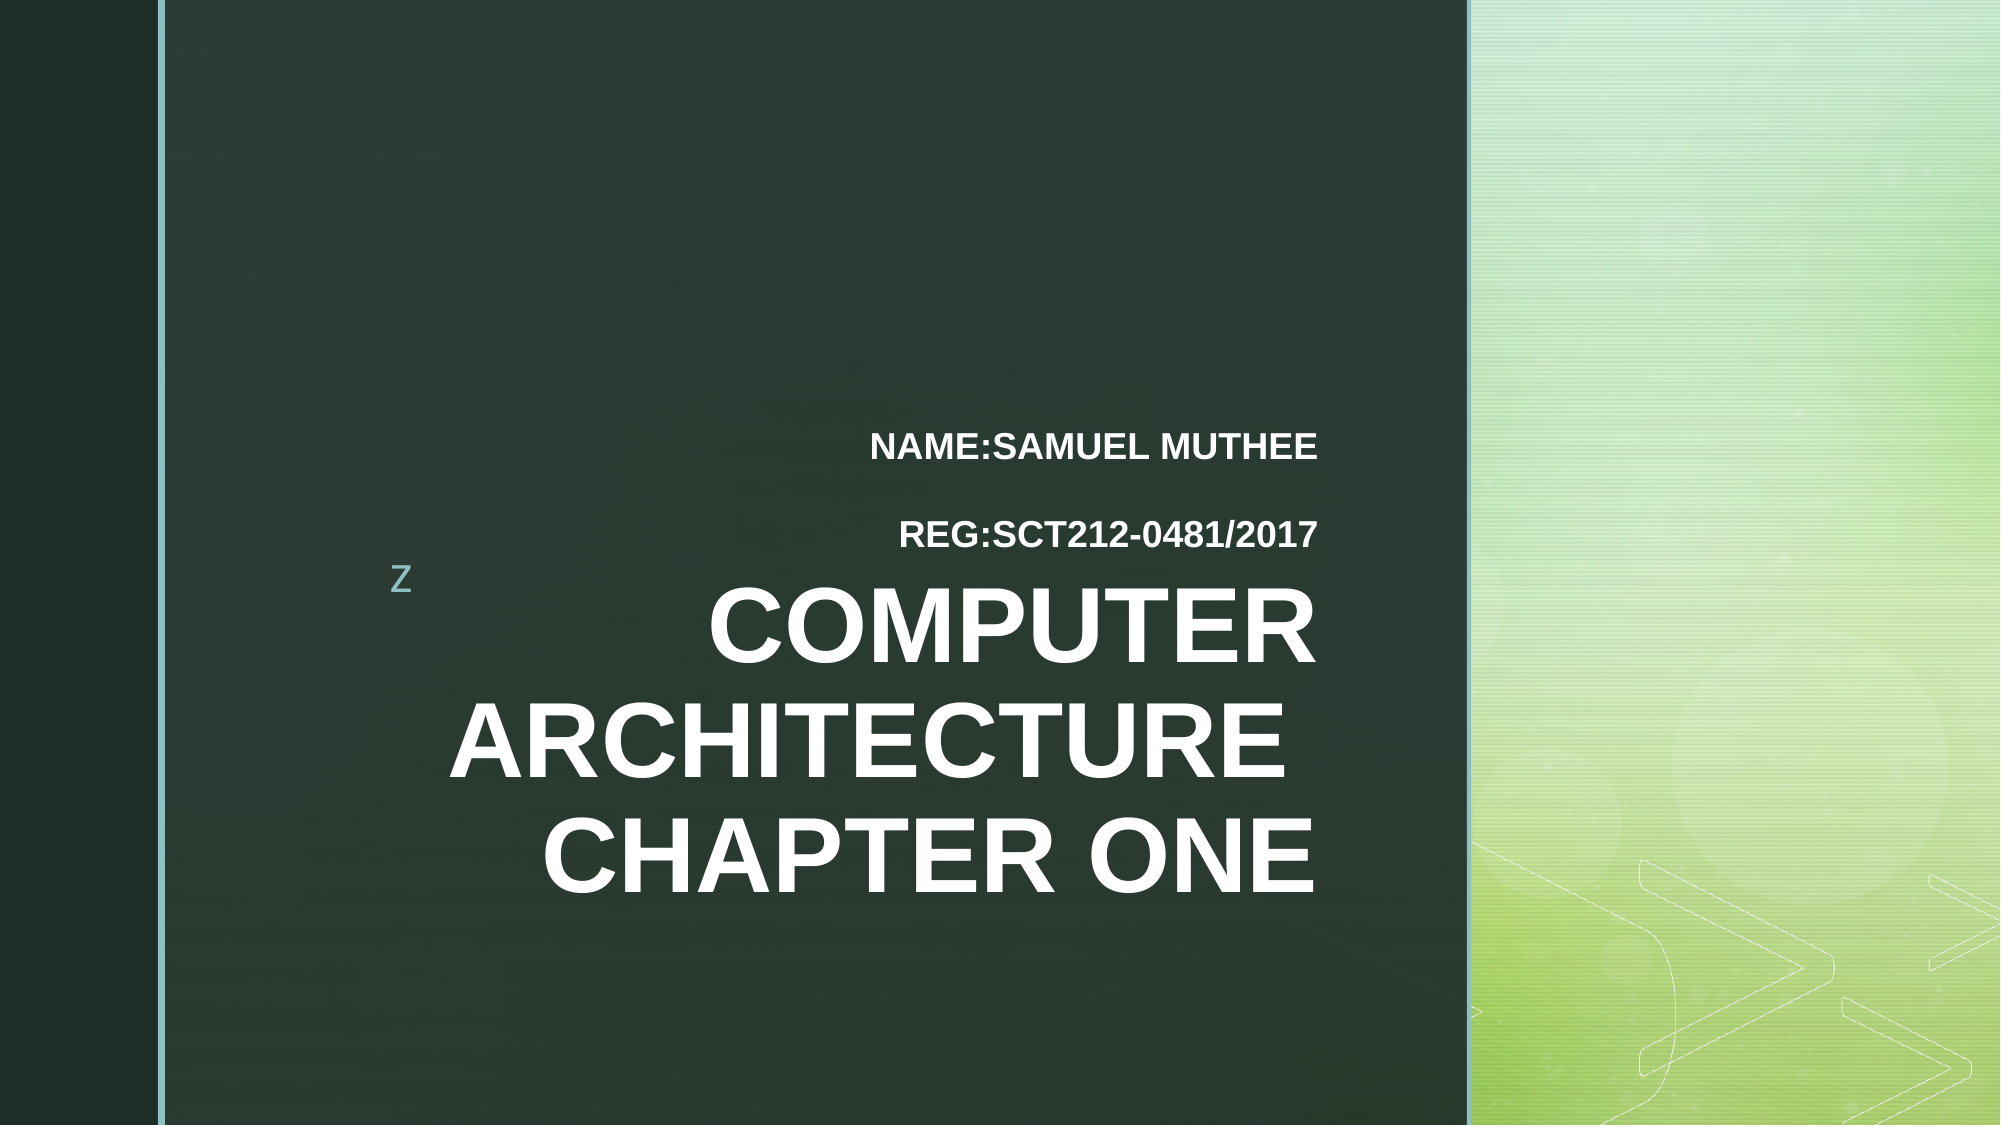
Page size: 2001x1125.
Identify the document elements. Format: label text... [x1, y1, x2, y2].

picture [1472, 0, 2001, 1125]
title COMPUTER ARCHITECTURE CHAPTER ONE [428, 562, 1334, 935]
subtitle NAME:SAMUEL MUTHEE REG:SCT212-0481/2017 [454, 372, 1334, 563]
